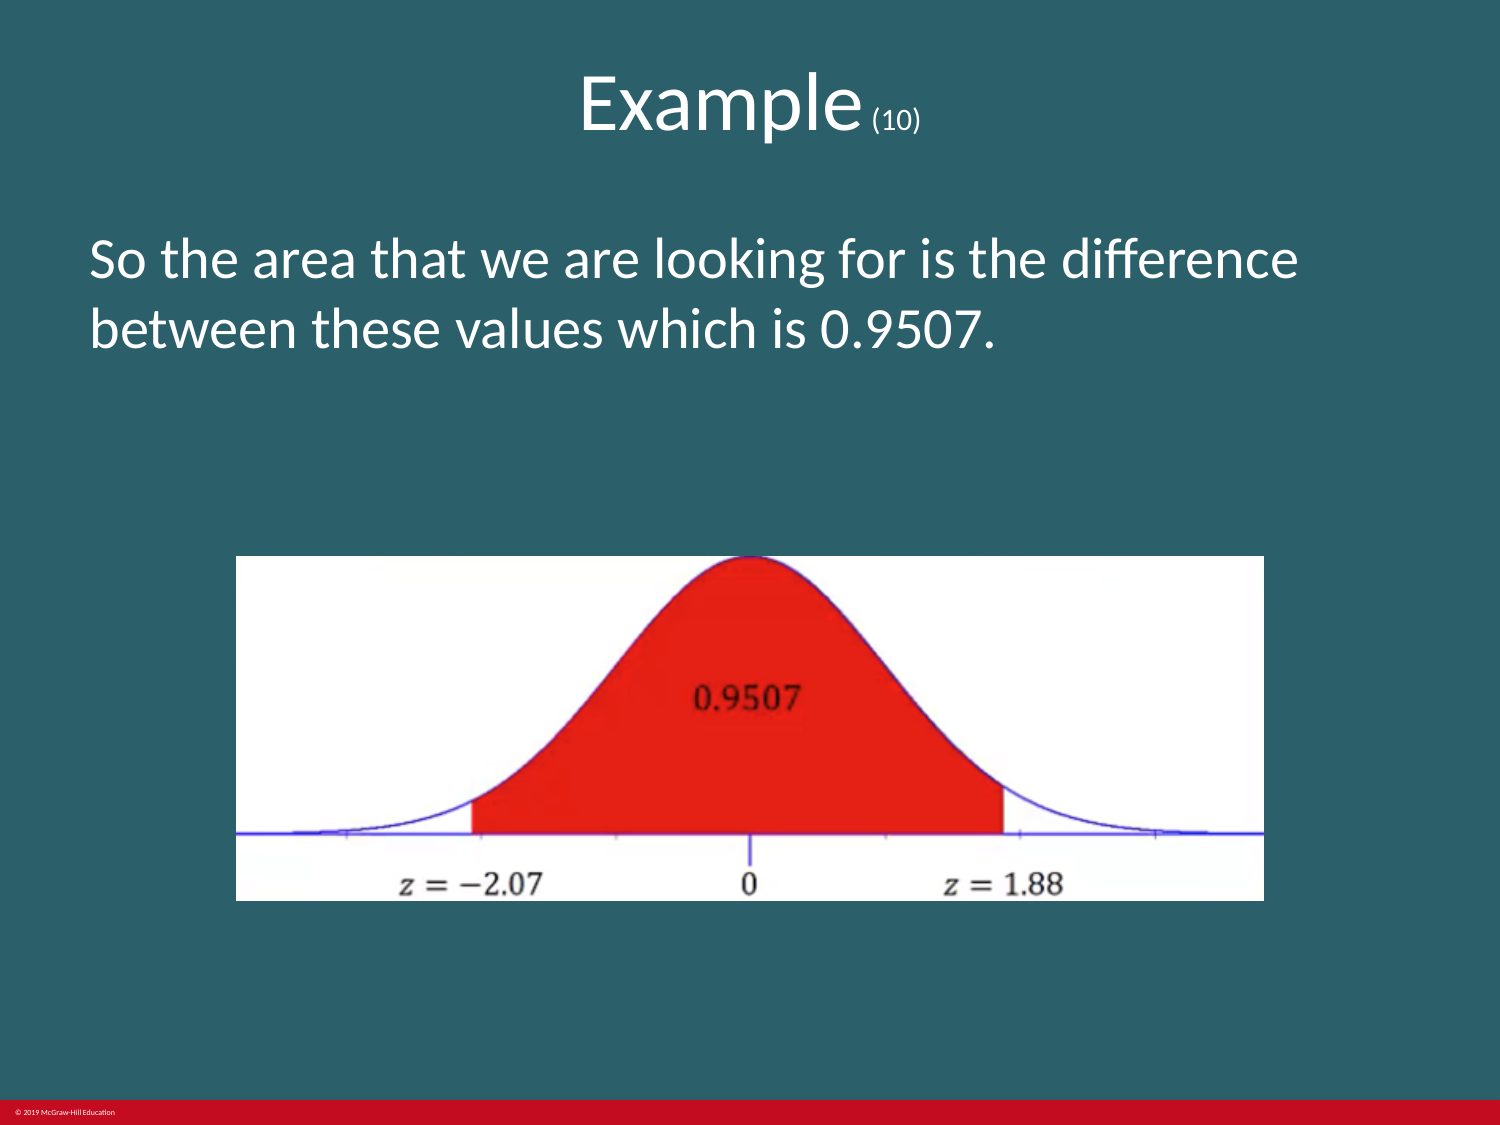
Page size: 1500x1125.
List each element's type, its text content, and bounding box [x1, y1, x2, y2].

list So the area that we are looking for is the difference between these values which is 0.9507. [75, 212, 1425, 513]
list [235, 556, 1264, 902]
title Example (10) [0, 0, 1500, 195]
